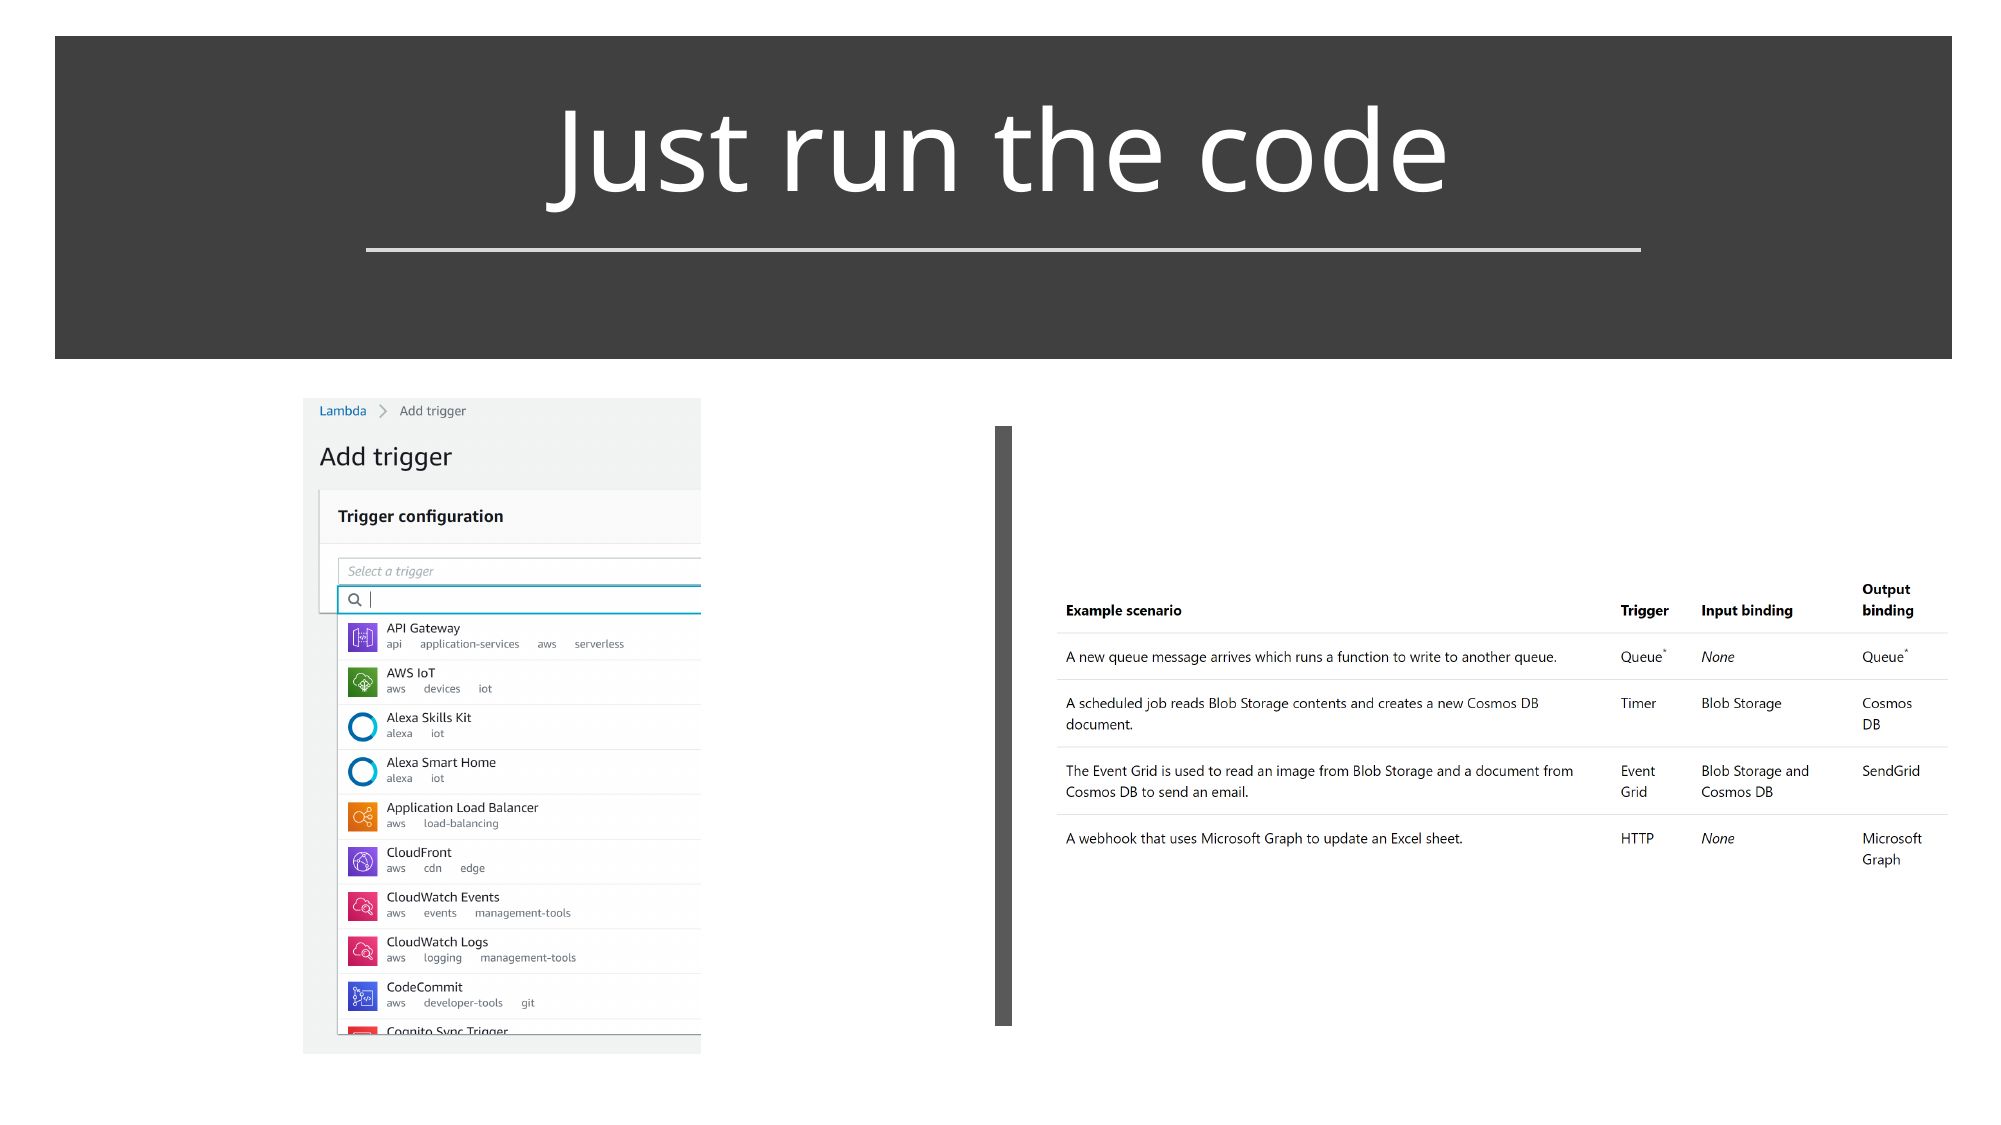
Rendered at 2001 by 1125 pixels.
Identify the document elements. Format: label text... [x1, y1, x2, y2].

title Just run the code [89, 71, 1917, 224]
text_box [64, 45, 1942, 350]
picture [303, 398, 701, 1054]
picture [339, 588, 701, 612]
picture [1057, 580, 1953, 872]
